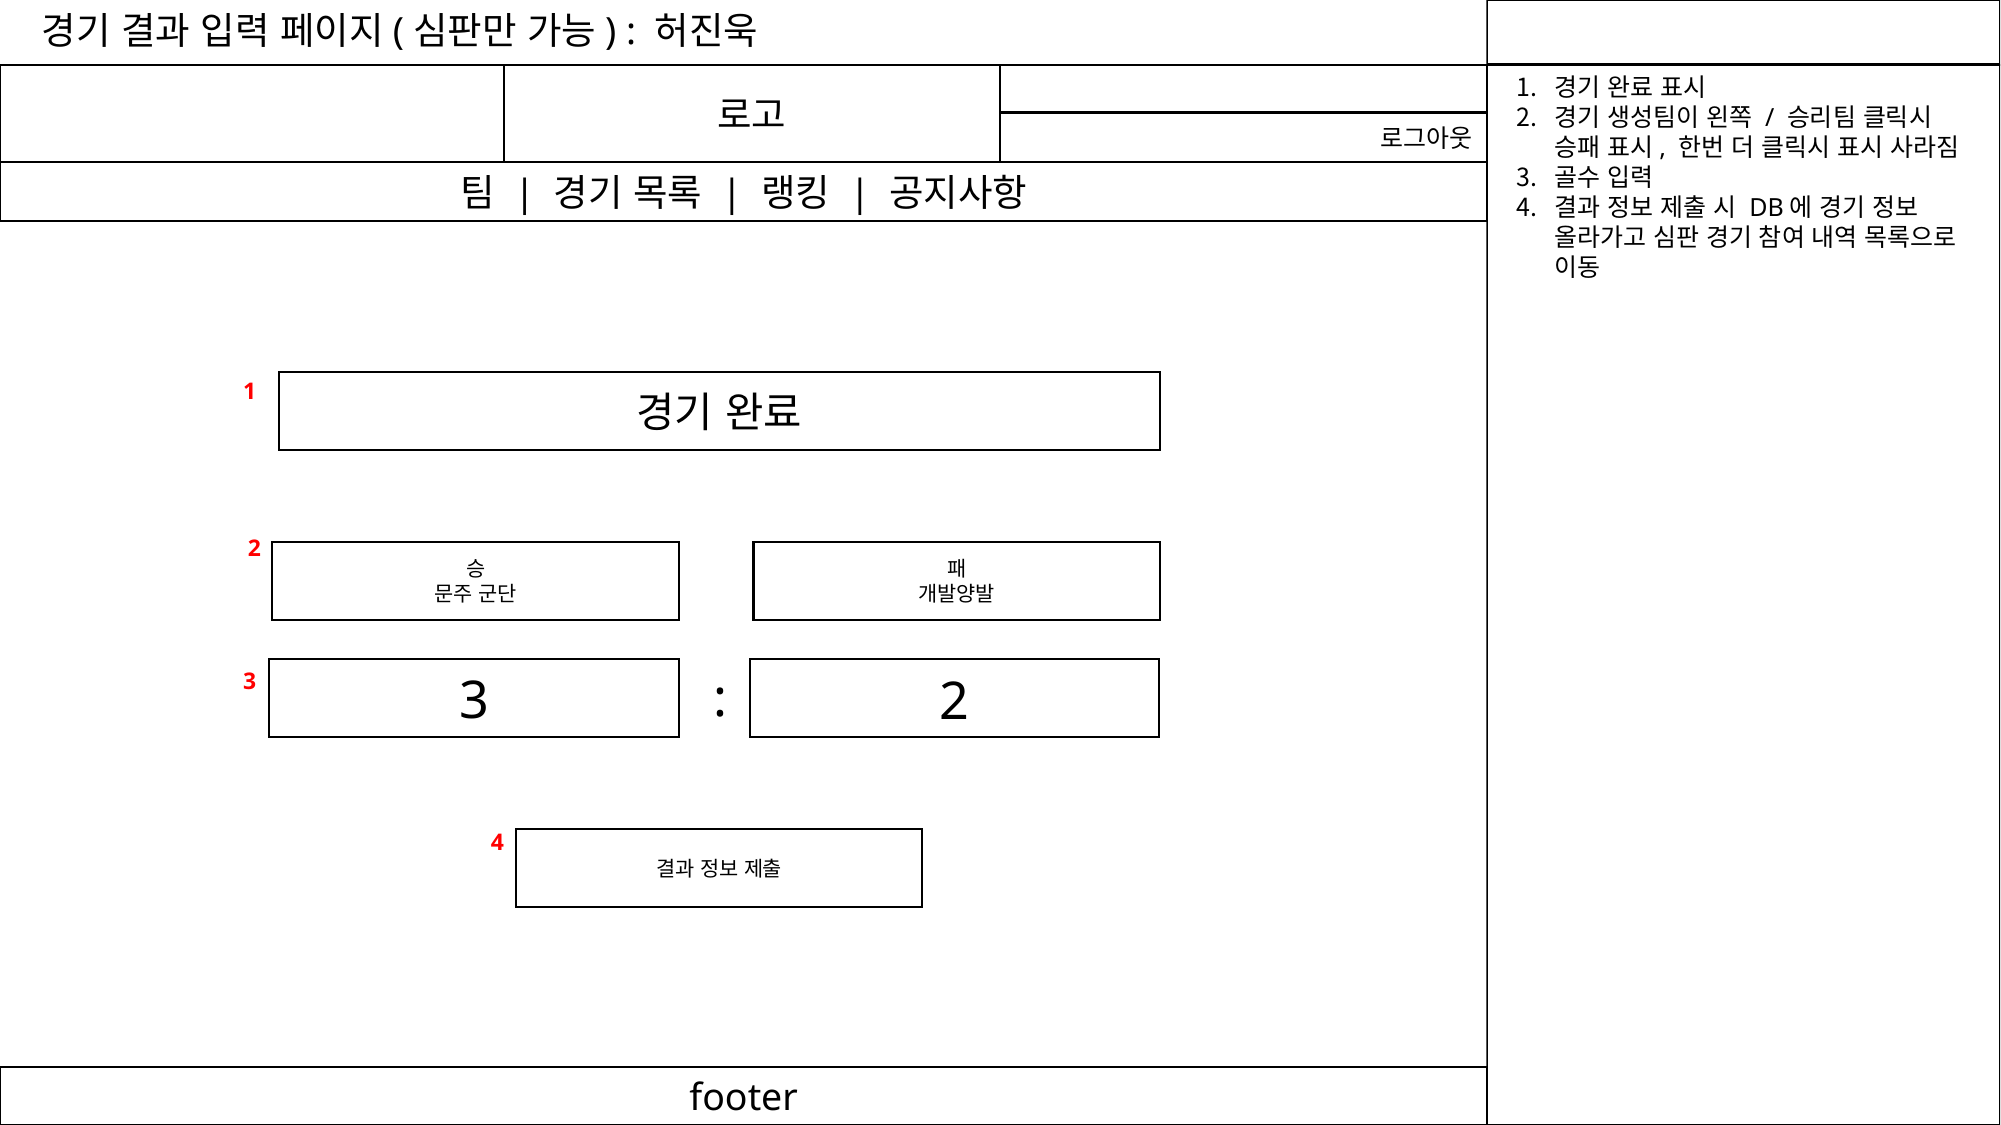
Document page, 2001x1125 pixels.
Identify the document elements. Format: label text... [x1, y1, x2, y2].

text_box 1 [228, 369, 285, 412]
text_box 경기 결과 입력 페이지(심판만 가능) : 허진욱 [27, 0, 828, 60]
text_box 4 [476, 820, 533, 863]
text_box 패 개발양발 [752, 540, 1161, 621]
text_box 경기 완료 [277, 370, 1161, 451]
text_box 승 문주 군단 [271, 540, 680, 621]
text_box 2 [233, 526, 290, 569]
text_box 2 [748, 658, 1161, 739]
text_box [1001, 63, 1489, 111]
text_box : [698, 657, 740, 735]
text_box 로그아웃 [998, 111, 1489, 164]
text_box 결과 정보 제출 [514, 828, 924, 909]
text_box 3 [228, 658, 285, 701]
text_box 팀 | 경기 목록 | 랭킹 | 공지사항 [0, 161, 1489, 222]
text_box 경기 완료 표시 경기 생성팀이 왼쪽 / 승리팀 클릭시 승패 표시, 한번 더 클릭시 표시 사라짐 골수 입력 결과 정보 제출 시 DB에 경기 정보 올라가고 심판 경기 참여 내역 목록으로 이동 [1502, 64, 1984, 289]
text_box 3 [268, 657, 680, 738]
text_box 로고 [503, 63, 1001, 161]
text_box footer [0, 1065, 1489, 1125]
text_box [0, 63, 503, 161]
